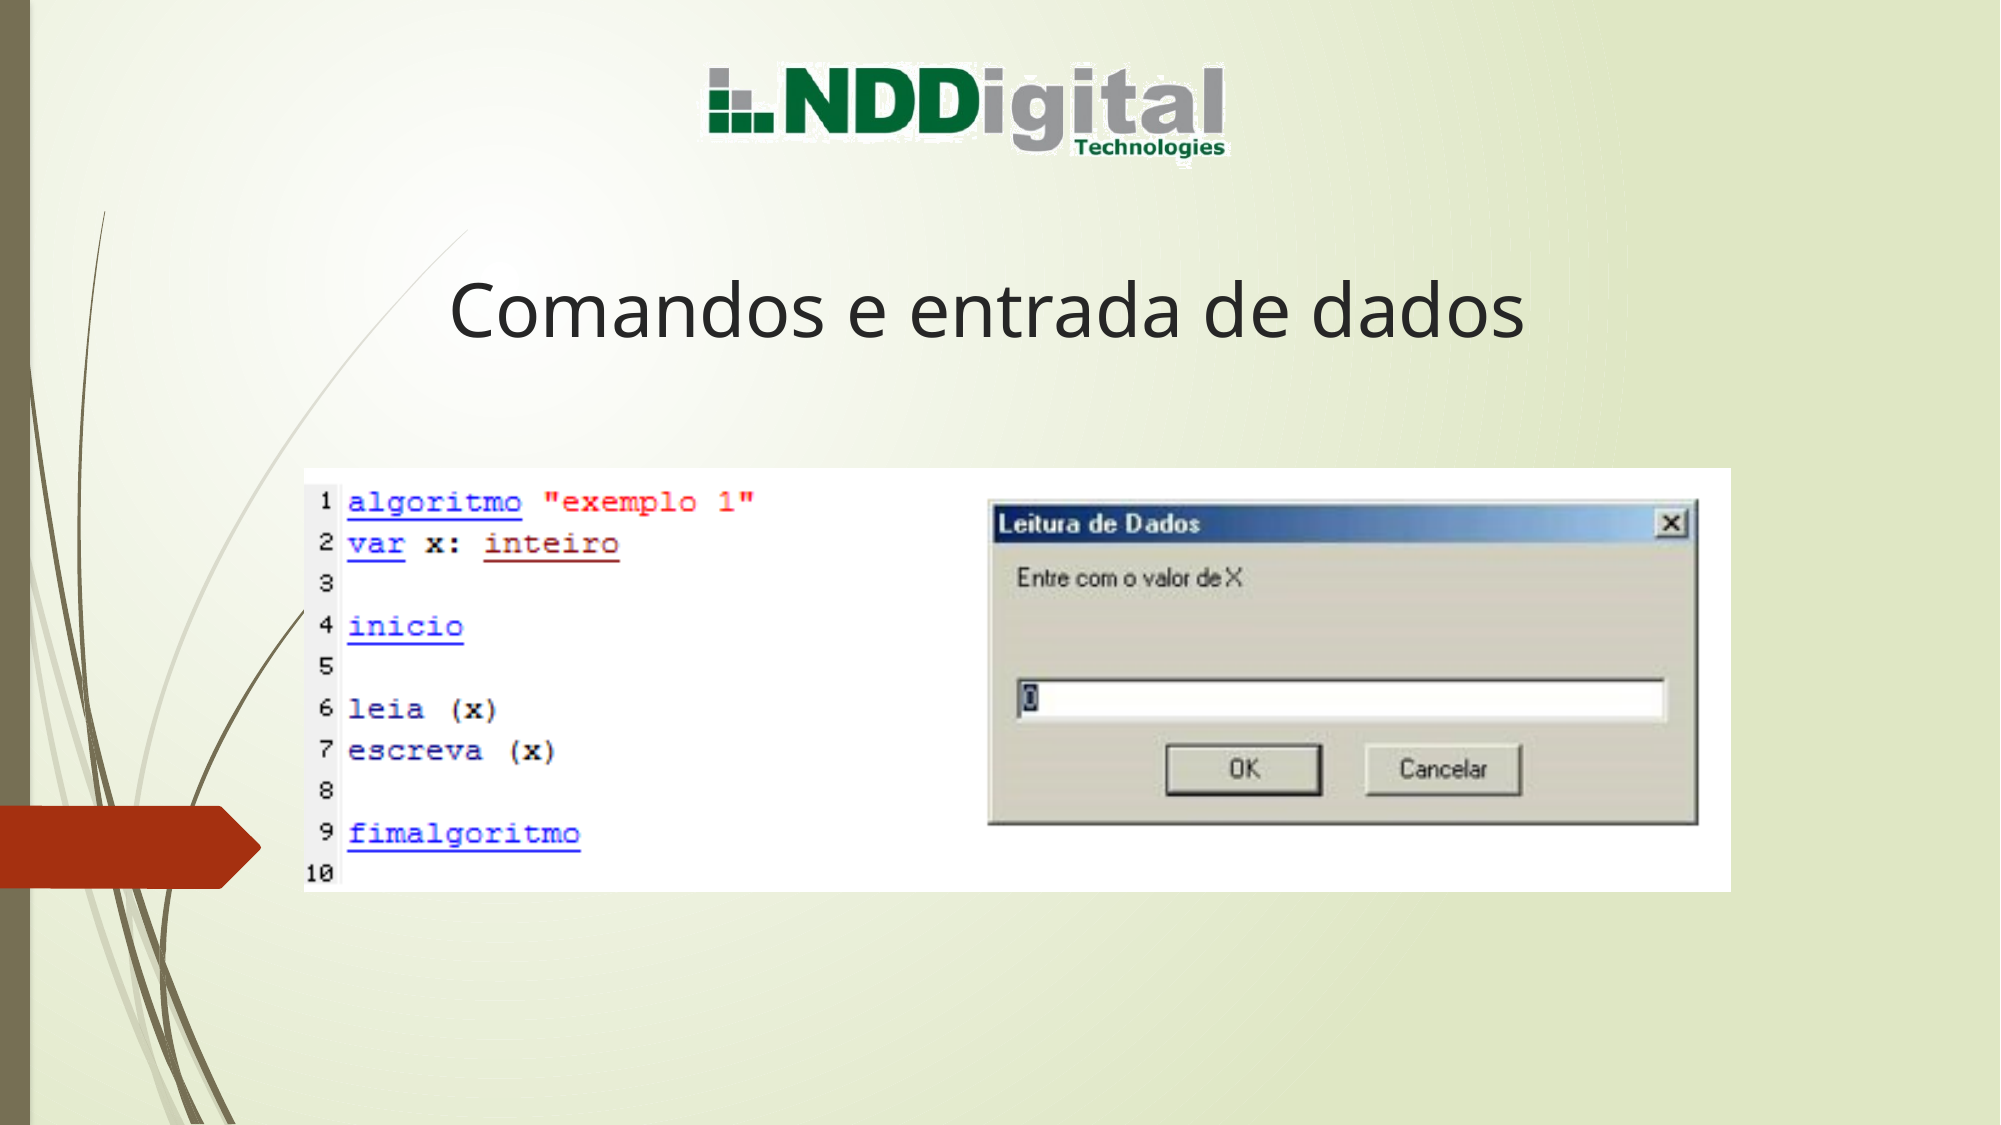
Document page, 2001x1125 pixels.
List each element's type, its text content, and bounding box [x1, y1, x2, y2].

picture [684, 0, 1248, 180]
text_box Comandos e entrada de dados [128, 89, 1848, 360]
picture [304, 468, 1731, 893]
